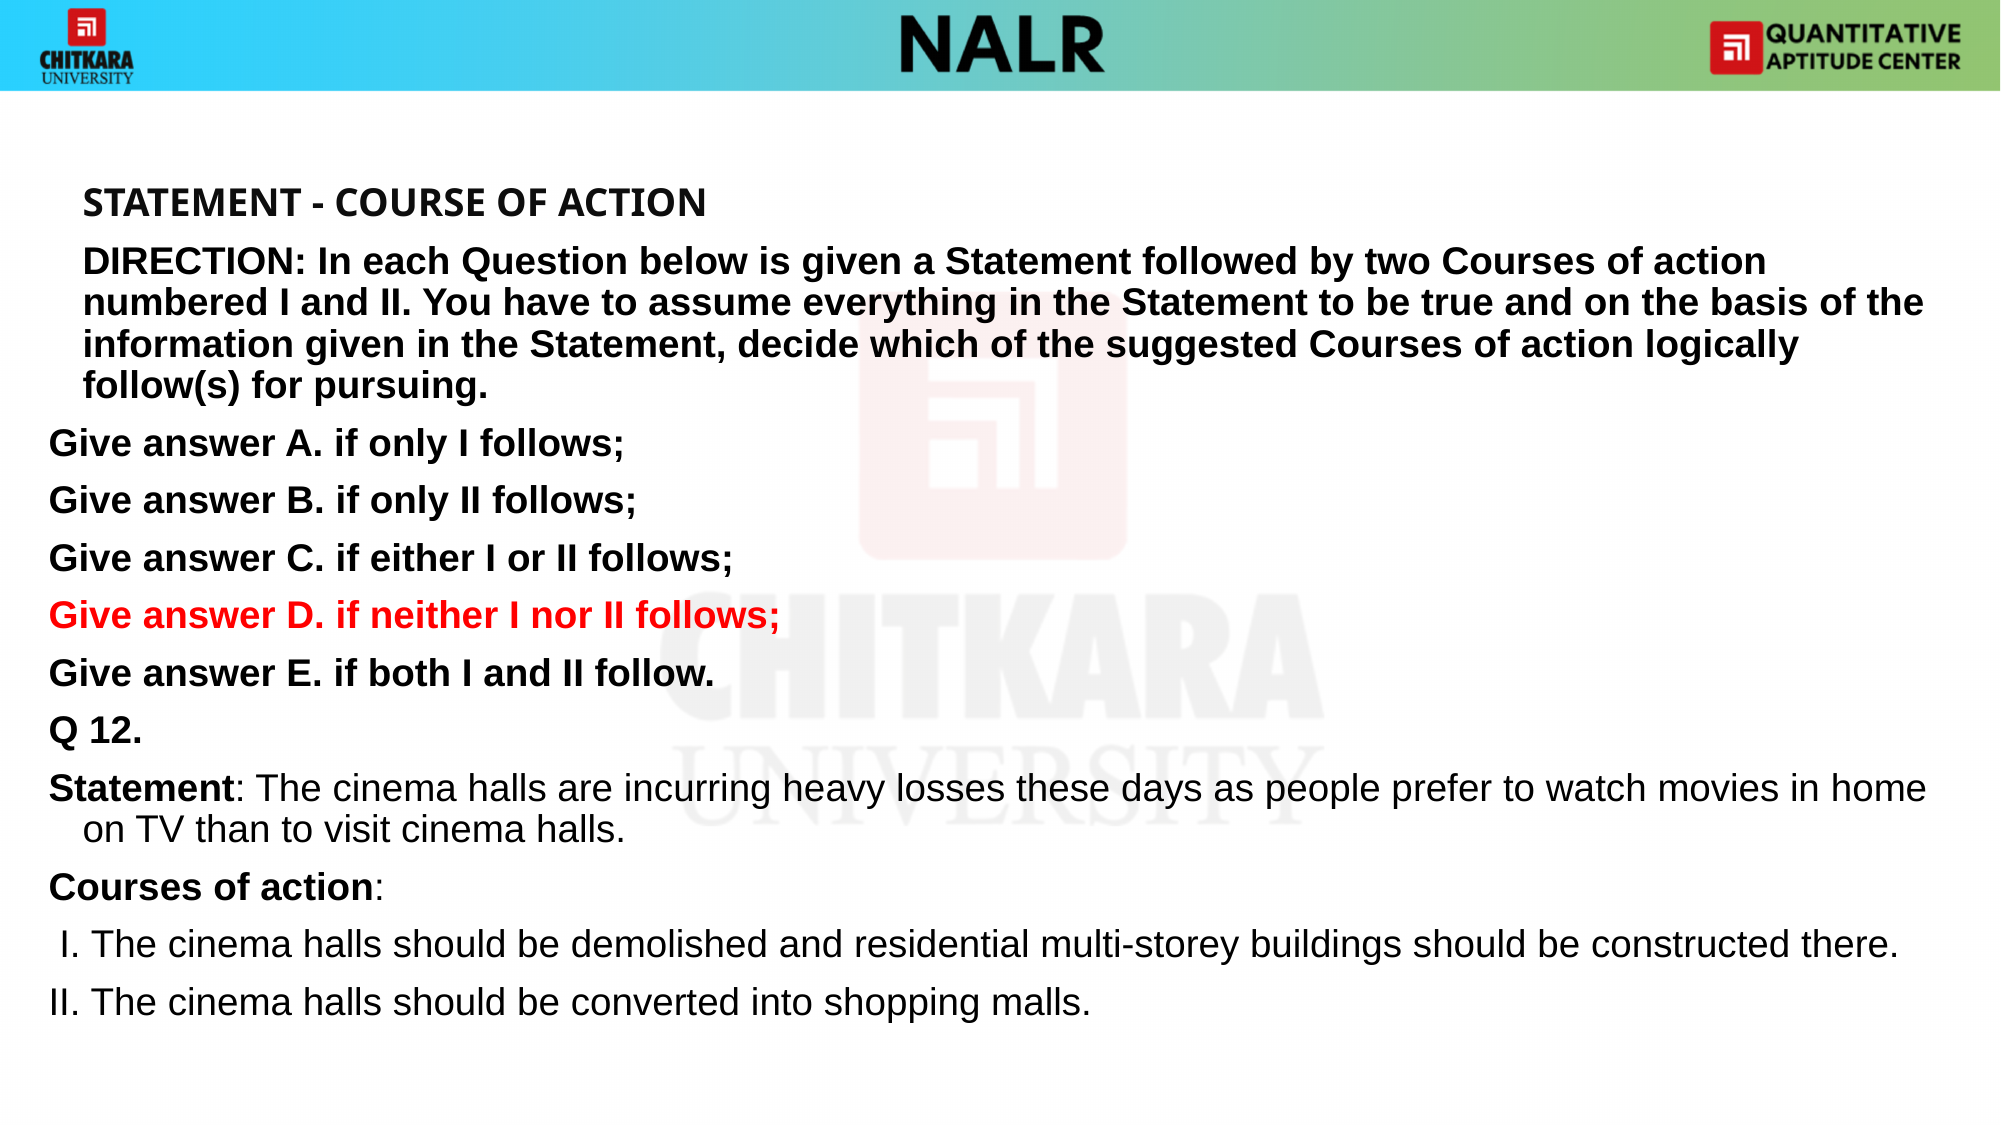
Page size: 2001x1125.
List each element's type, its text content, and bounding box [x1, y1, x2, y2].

list STATEMENT - COURSE OF ACTION DIRECTION: In each Question below is given a Statement followed by two Courses of action numbered I and II. You have to assume everything in the Statement to be true and on the basis of the information given in the Statement, decide which of the suggested Courses of action logically follow(s) for pursuing. Give answer A. if only I follows; Give answer B. if only II follows; Give answer C. if either I or II follows; Give answer D. if neither I nor II follows; Give answer E. if both I and II follow. Q 12. Statement: The cinema halls are incurring heavy losses these days as people prefer to watch movies in home on TV than to visit cinema halls. Courses of action: I. The cinema halls should be demolished and residential multi-storey buildings should be constructed there. II. The cinema halls should be converted into shopping malls. [33, 175, 1959, 1053]
picture [0, 0, 2001, 1125]
